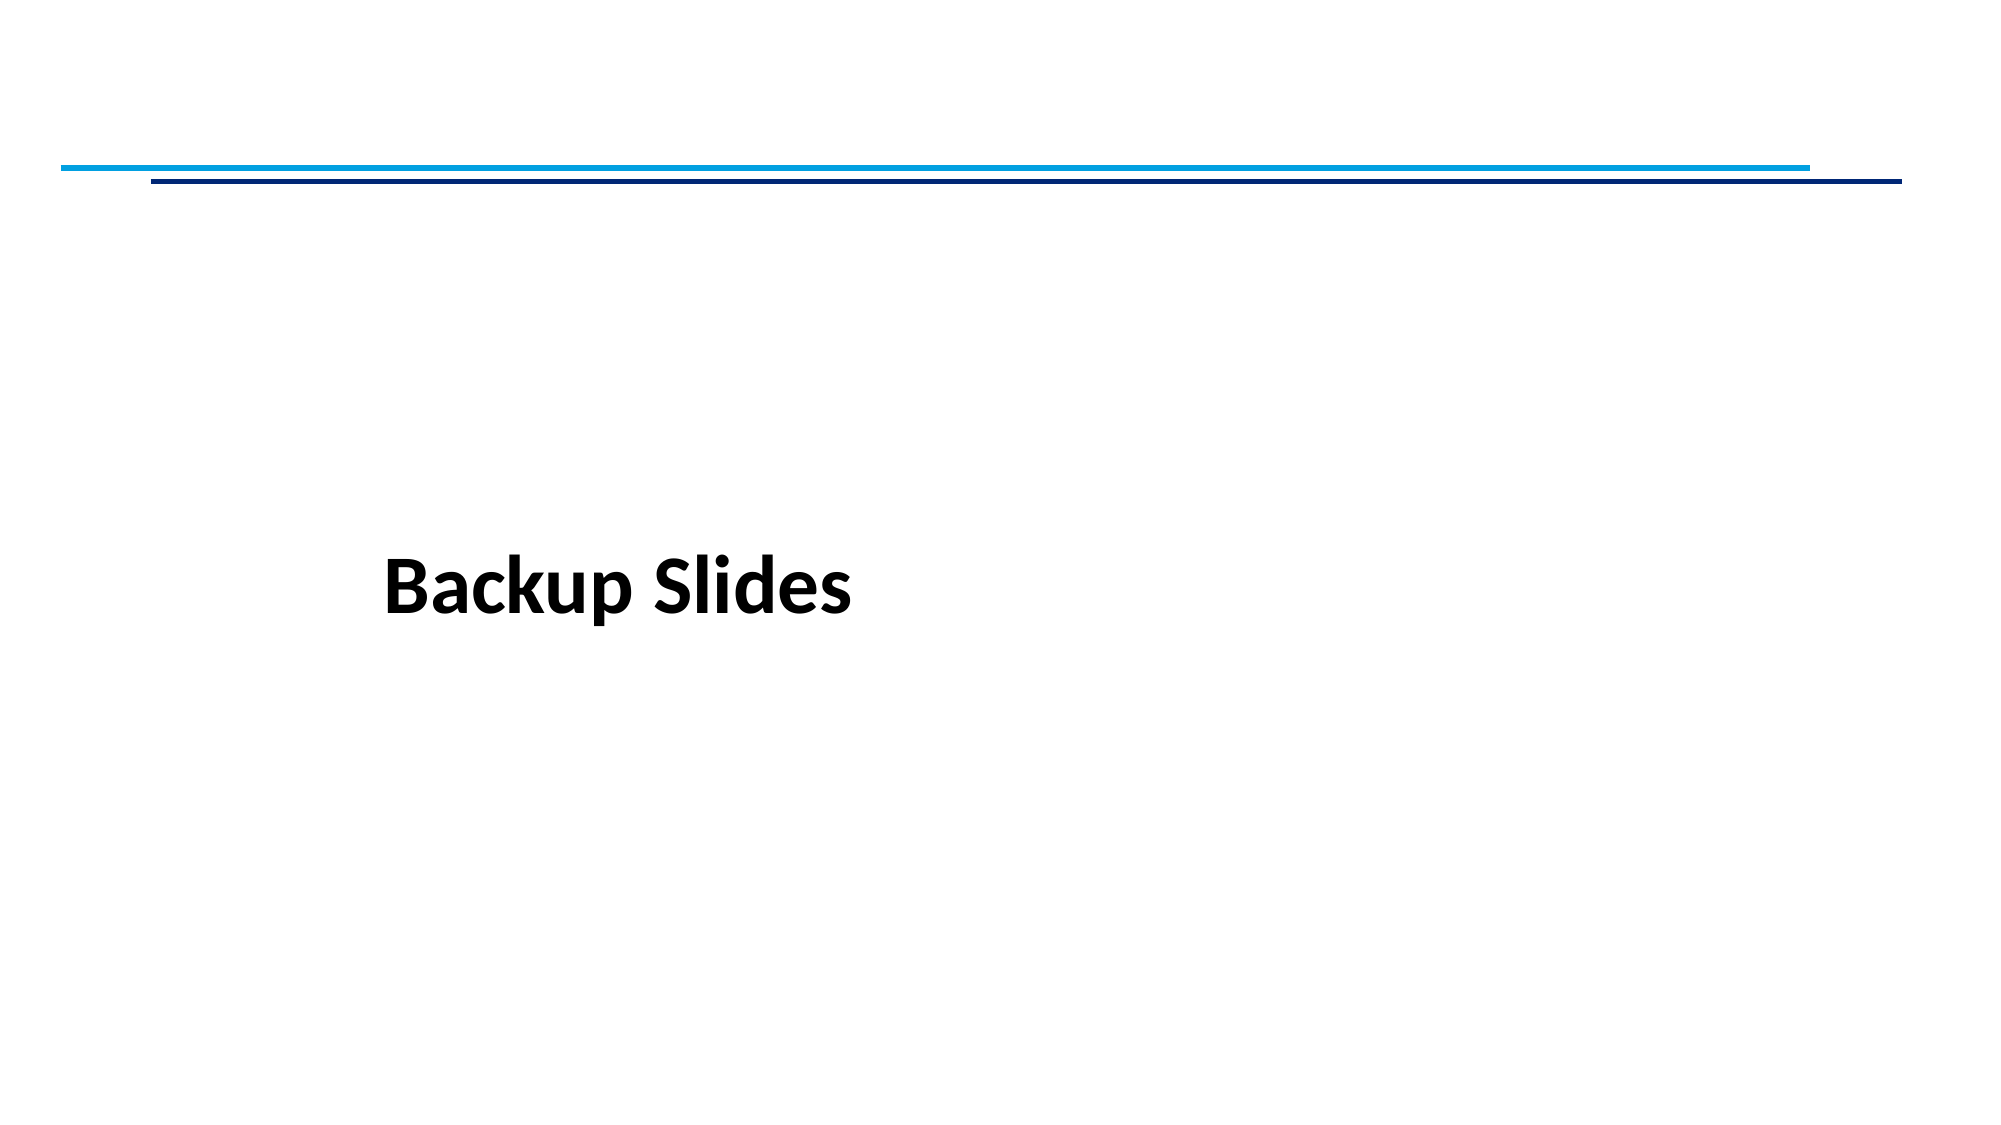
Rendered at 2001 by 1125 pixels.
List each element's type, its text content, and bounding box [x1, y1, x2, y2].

title Backup Slides [368, 522, 1644, 747]
picture [1551, 158, 1998, 170]
